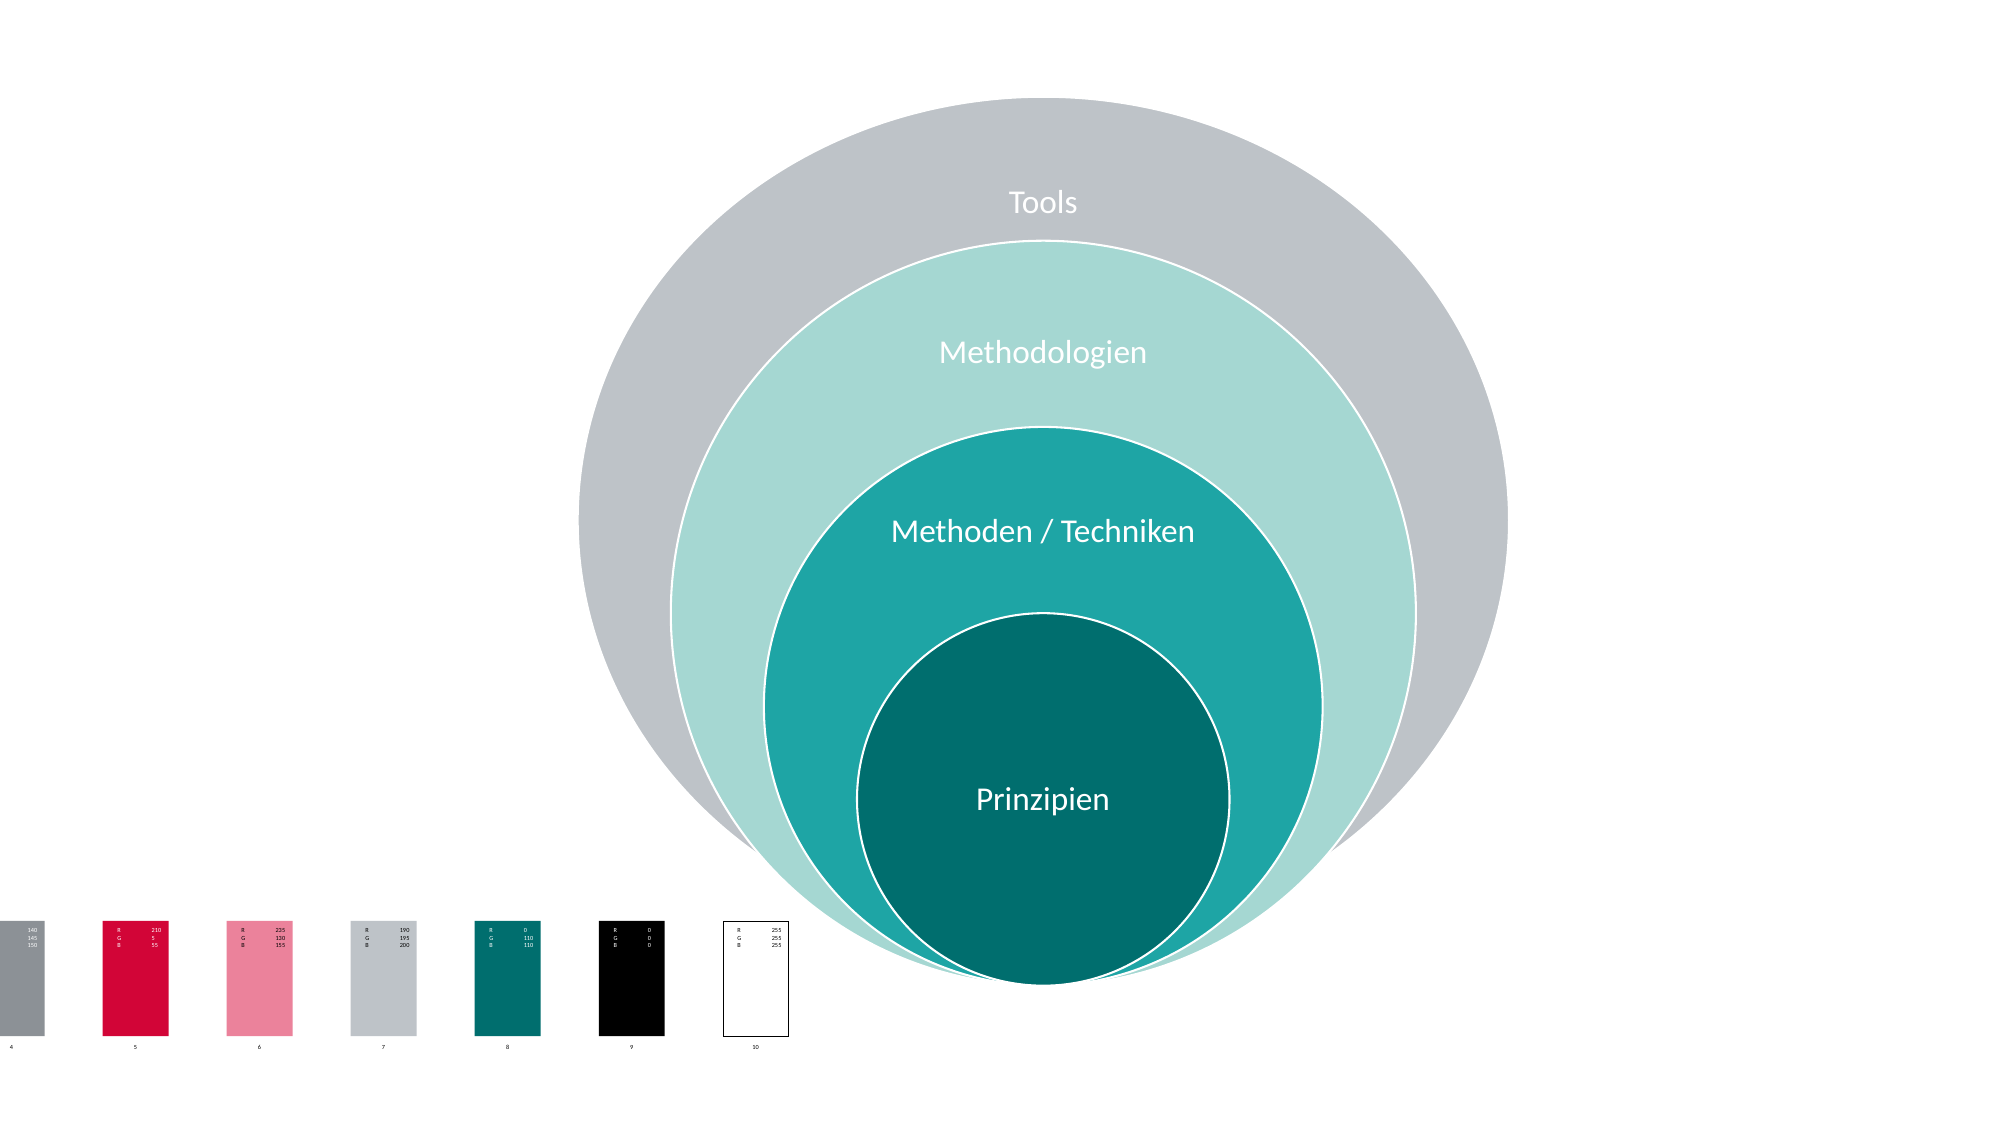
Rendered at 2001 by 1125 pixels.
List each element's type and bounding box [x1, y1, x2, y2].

text_box [0, 920, 45, 1059]
text_box [333, 75, 1751, 1007]
text_box [474, 920, 541, 1059]
text_box [722, 920, 789, 1059]
text_box [226, 920, 293, 1059]
text_box [102, 920, 169, 1059]
text_box [598, 920, 665, 1059]
text_box [350, 920, 417, 1059]
